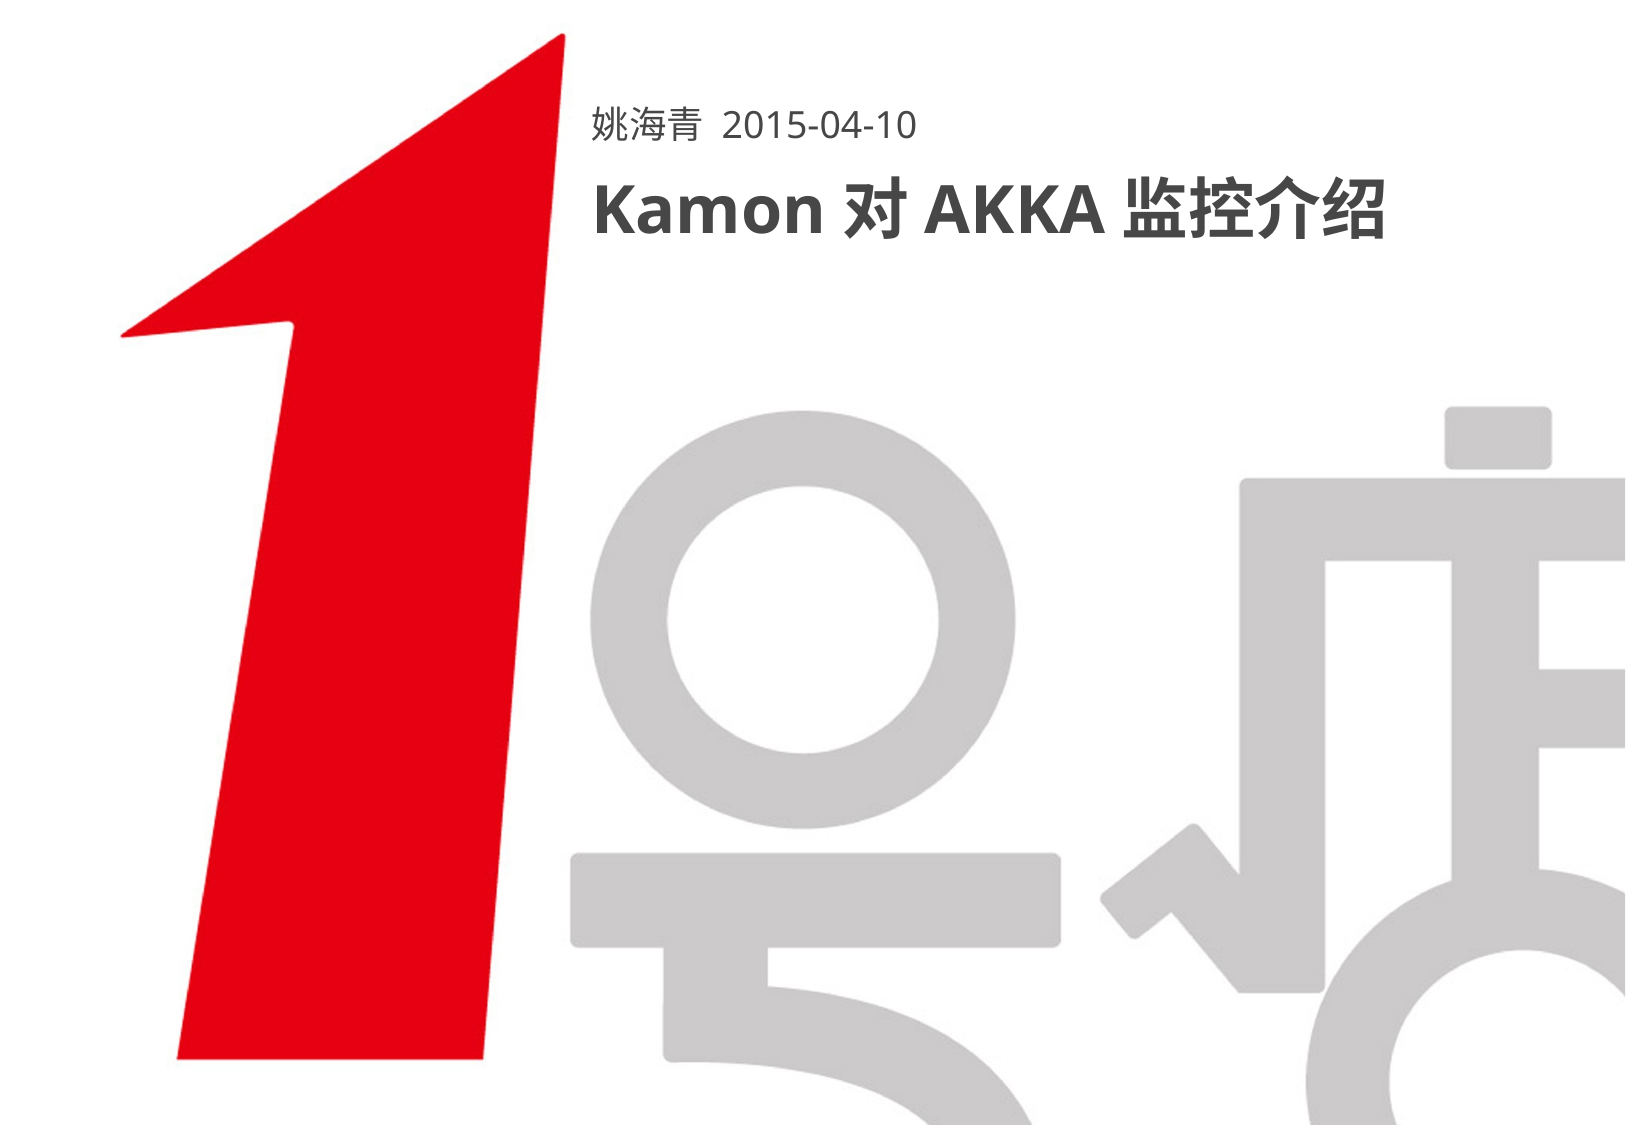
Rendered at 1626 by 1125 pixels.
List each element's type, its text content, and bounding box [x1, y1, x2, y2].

picture [0, 0, 1626, 1125]
list Kamon对AKKA监控介绍 [576, 159, 1543, 223]
list 姚海青 2015-04-10 [576, 93, 1086, 157]
